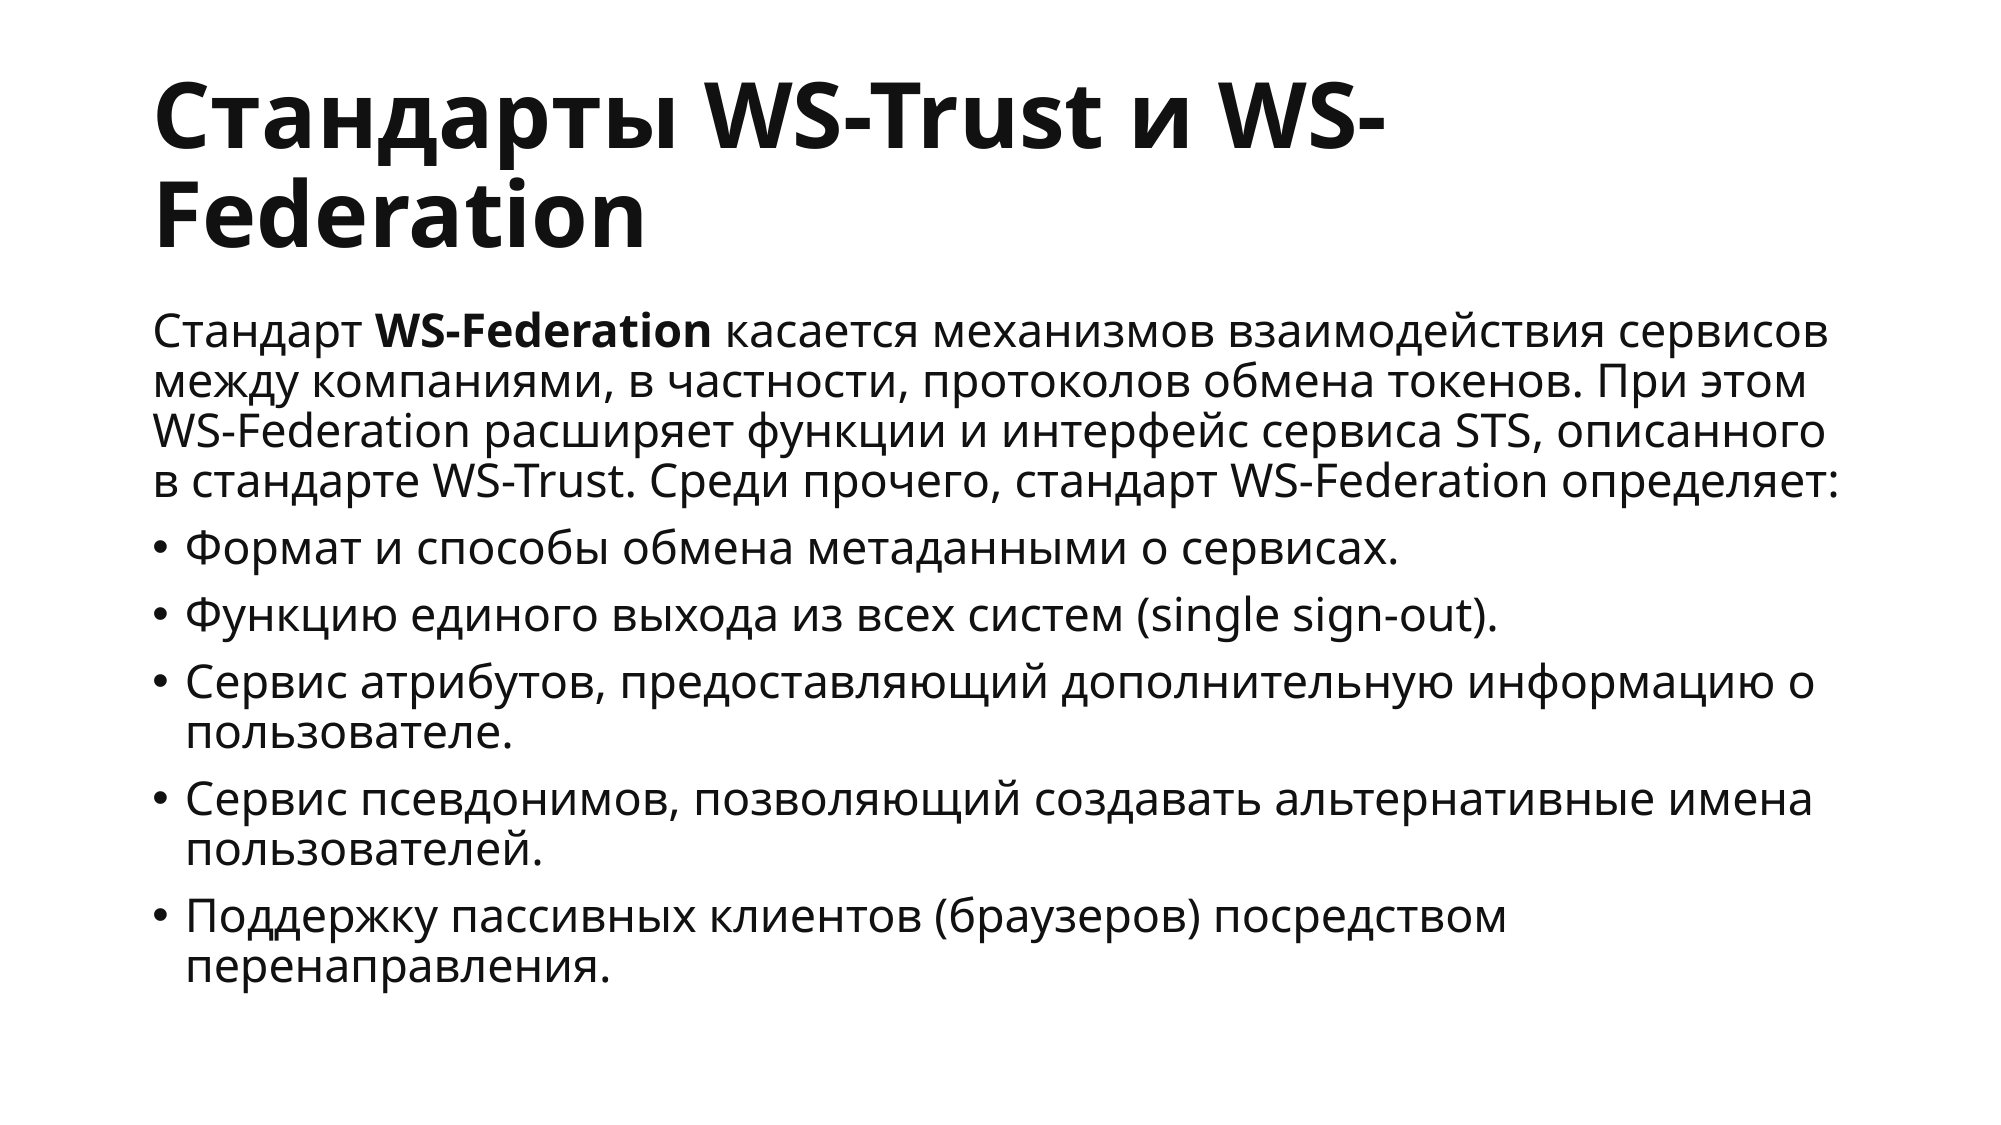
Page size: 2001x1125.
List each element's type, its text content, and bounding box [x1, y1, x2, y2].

title Стандарты WS-Trust и WS-Federation [137, 59, 1863, 278]
list Стандарт WS-Federation касается механизмов взаимодействия сервисов между компаниями, в частности, протоколов обмена токенов. При этом WS-Federation расширяет функции и интерфейс сервиса STS, описанного в стандарте WS-Trust. Среди прочего, стандарт WS-Federation определяет: Формат и способы обмена метаданными о сервисах. Функцию единого выхода из всех систем (single sign-out). Сервис атрибутов, предоставляющий дополнительную информацию о пользователе. Сервис псевдонимов, позволяющий создавать альтернативные имена пользователей. Поддержку пассивных клиентов (браузеров) посредством перенаправления. [137, 299, 1863, 1014]
